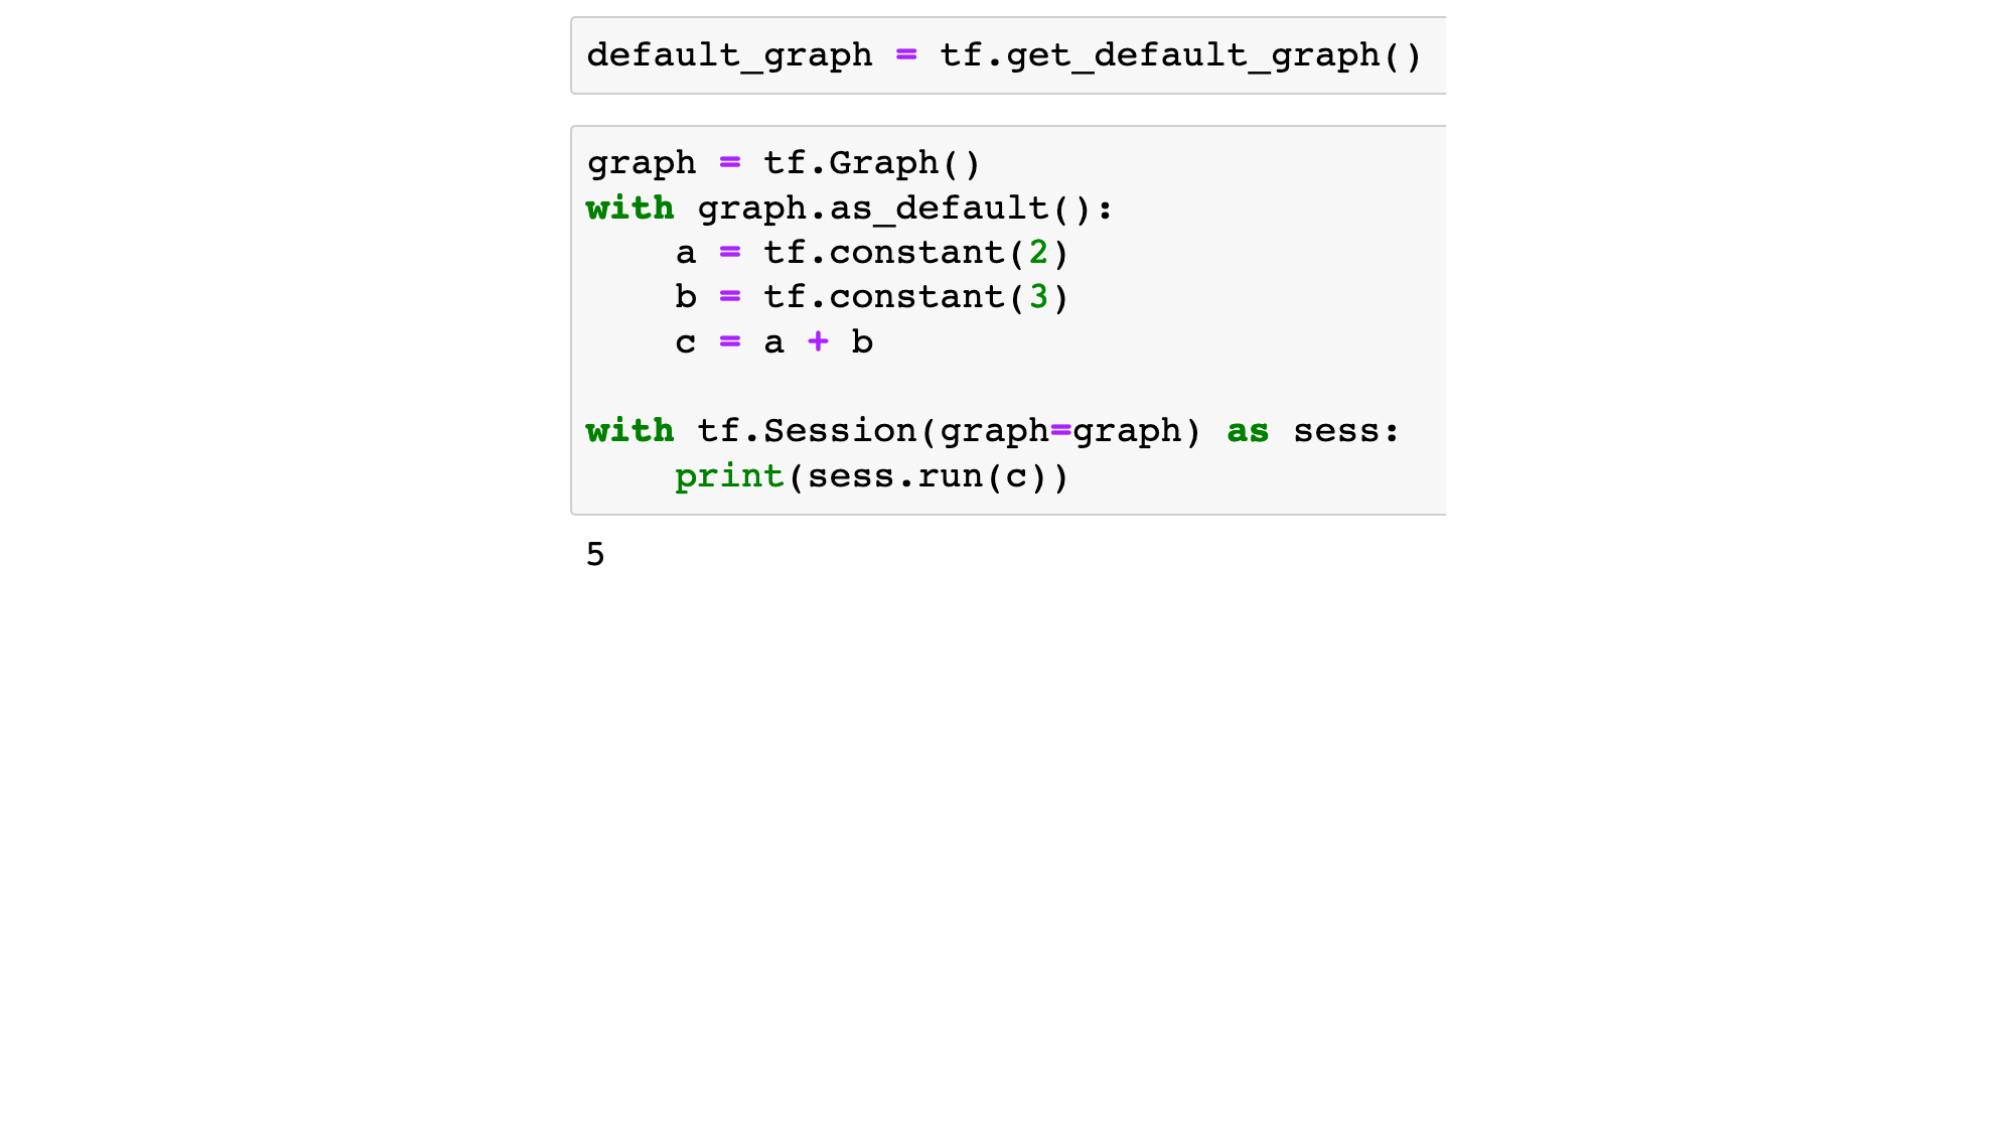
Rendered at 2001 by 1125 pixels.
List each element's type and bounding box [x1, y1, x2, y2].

picture [328, 0, 1732, 1125]
